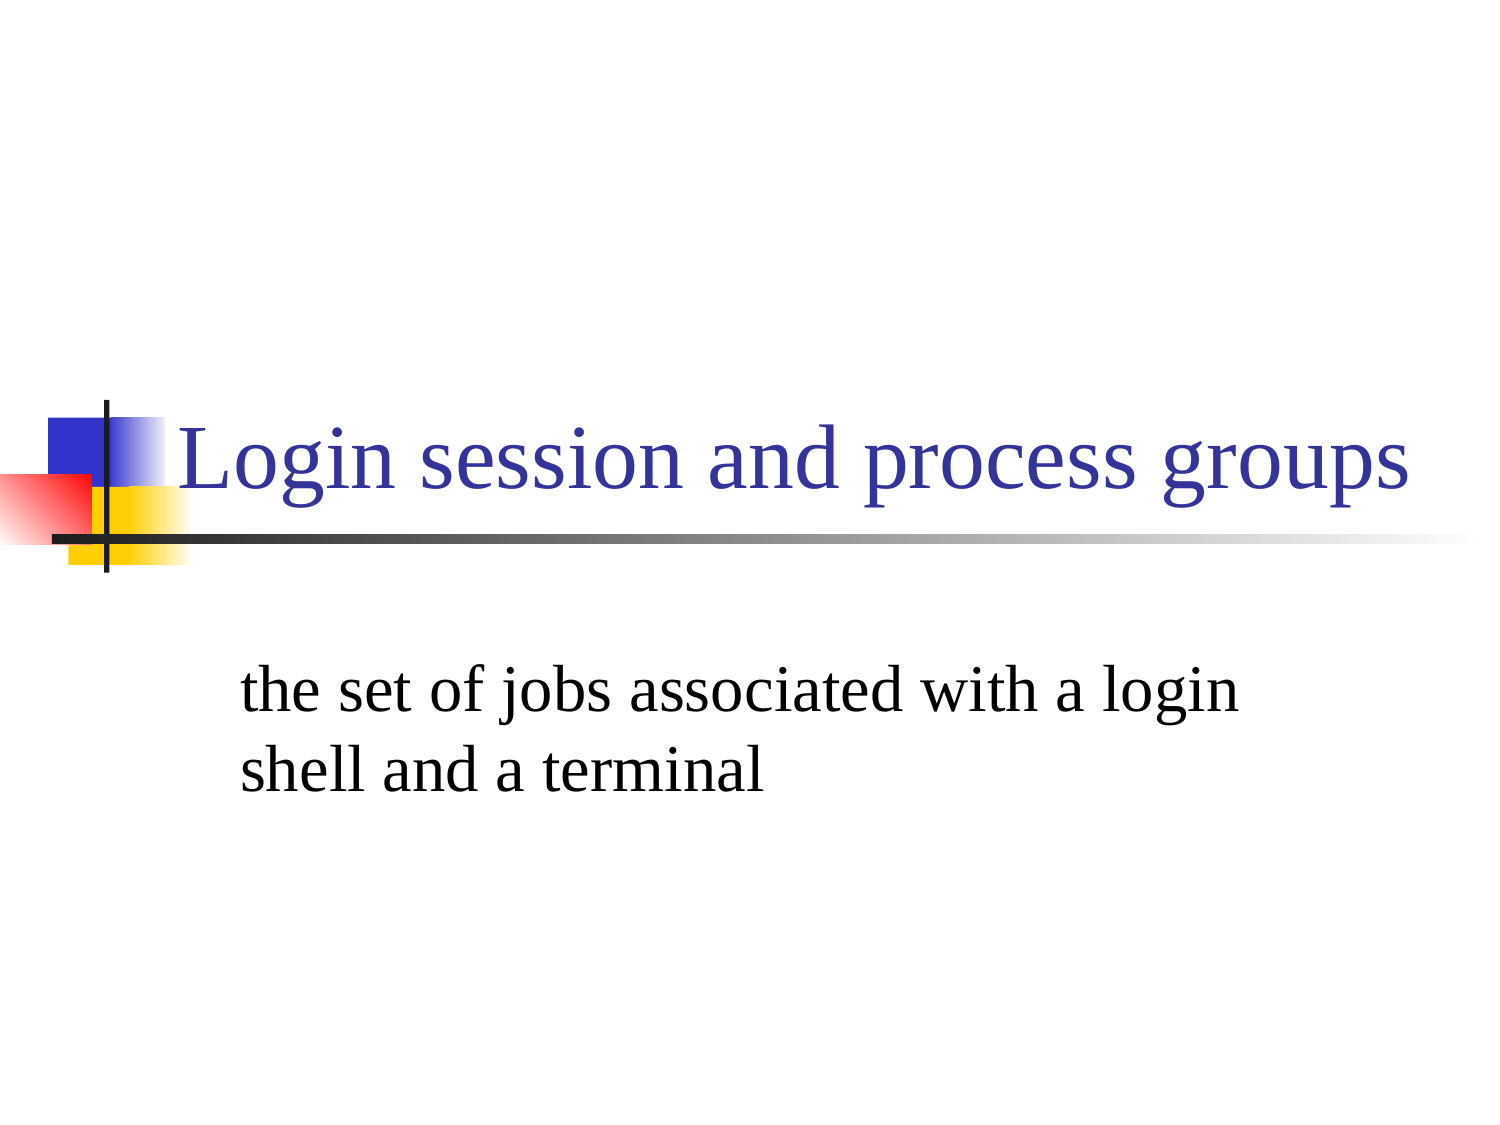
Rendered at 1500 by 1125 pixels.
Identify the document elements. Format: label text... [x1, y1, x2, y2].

subtitle the set of jobs associated with a login shell and a terminal [225, 637, 1275, 925]
title Login session and process groups [162, 275, 1438, 515]
